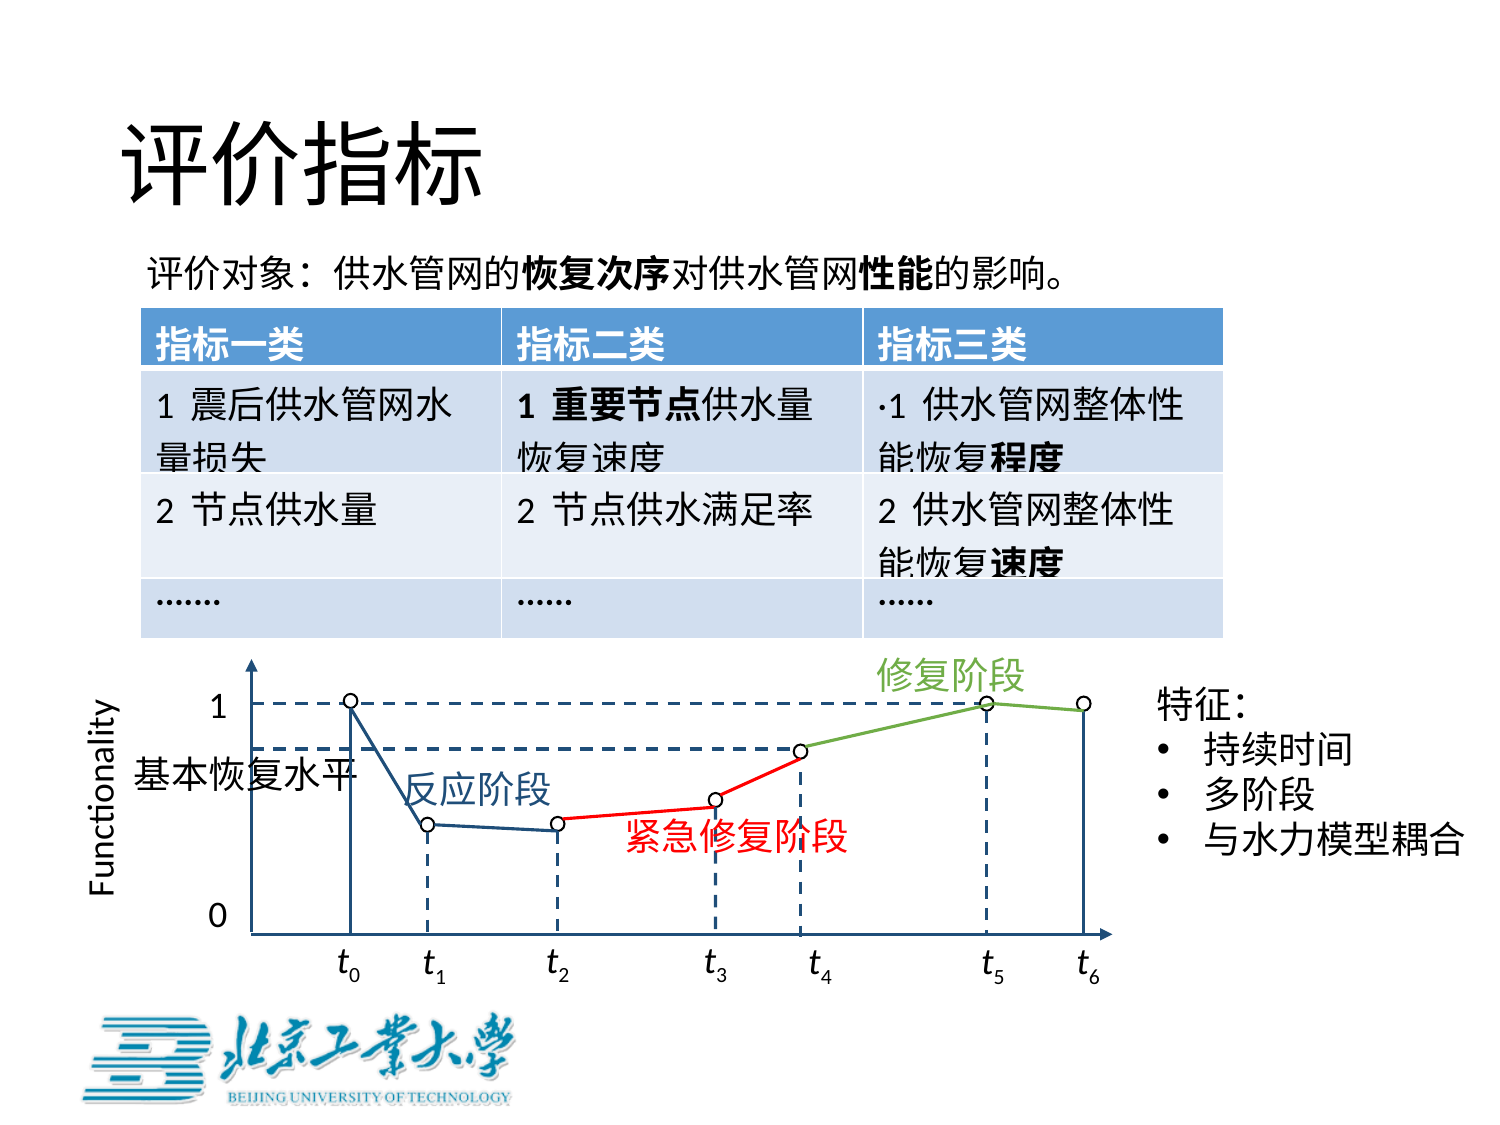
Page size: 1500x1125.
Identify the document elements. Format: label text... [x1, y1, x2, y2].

table_cell 2 供水管网整体性能恢复速度 [864, 474, 1223, 577]
text_box [792, 743, 809, 760]
text_box [419, 816, 435, 833]
table_cell ······ [502, 579, 862, 638]
text_box t5 [980, 937, 1005, 989]
table_cell ······· [141, 579, 501, 638]
text_box 特征： 持续时间 多阶段 与水力模型耦合 [1142, 673, 1482, 868]
text_box [707, 791, 724, 805]
text_box 基本恢复水平 [252, 749, 349, 804]
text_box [805, 708, 982, 747]
table_cell 1 重要节点供水量恢复速度 [502, 371, 862, 472]
text_box [1075, 695, 1092, 712]
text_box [720, 751, 794, 795]
text_box t2 [545, 936, 570, 988]
text_box 1 [193, 673, 243, 733]
text_box 基本恢复水平 [252, 743, 349, 748]
text_box [343, 704, 358, 709]
text_box Functionality [68, 684, 129, 912]
table_cell ·1 供水管网整体性能恢复程度 [864, 371, 1223, 472]
table_header 指标一类 [141, 308, 501, 365]
picture [67, 1001, 561, 1125]
text_box 紧急修复阶段 [801, 805, 865, 866]
text_box 修复阶段 [861, 644, 1041, 705]
text_box t0 [336, 936, 361, 988]
text_box t6 [1076, 937, 1101, 989]
text_box 紧急修复阶段 [609, 805, 800, 866]
text_box [342, 692, 359, 703]
table_cell 1 震后供水管网水量损失 [141, 371, 501, 472]
text_box [550, 815, 566, 832]
table_header 指标二类 [502, 308, 862, 365]
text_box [562, 800, 709, 819]
text_box 评价对象：供水管网的恢复次序对供水管网性能的影响。 [131, 242, 1099, 303]
table_cell 2 节点供水满足率 [502, 474, 862, 577]
text_box t1 [422, 937, 447, 989]
text_box t4 [808, 937, 832, 989]
text_box 基本恢复水平 [129, 743, 251, 804]
table_header 指标三类 [864, 308, 1223, 365]
title 评价指标 [103, 59, 1397, 278]
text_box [351, 707, 423, 820]
text_box t3 [703, 935, 728, 987]
text_box 反应阶段 [423, 758, 568, 819]
table_cell ······ [864, 579, 1223, 638]
text_box 0 [193, 882, 243, 943]
text_box [982, 706, 995, 712]
table_cell 2 节点供水量 [141, 474, 501, 577]
